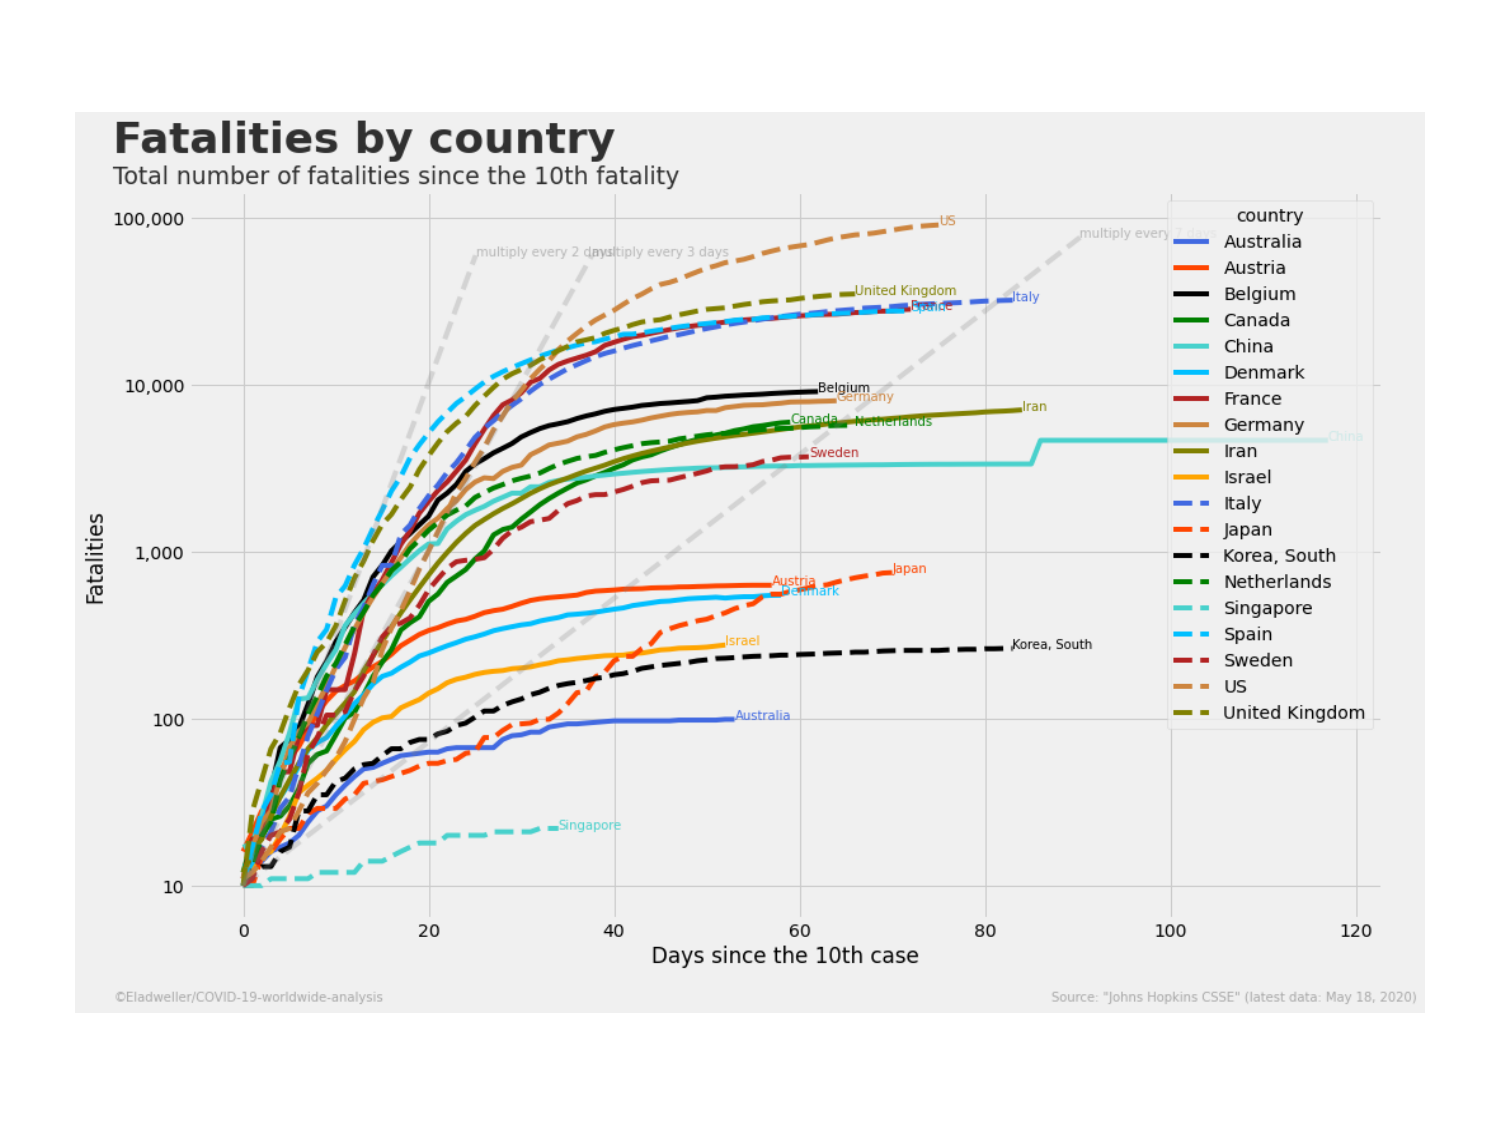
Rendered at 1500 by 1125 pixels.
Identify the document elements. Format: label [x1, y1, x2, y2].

picture [74, 112, 1426, 1013]
